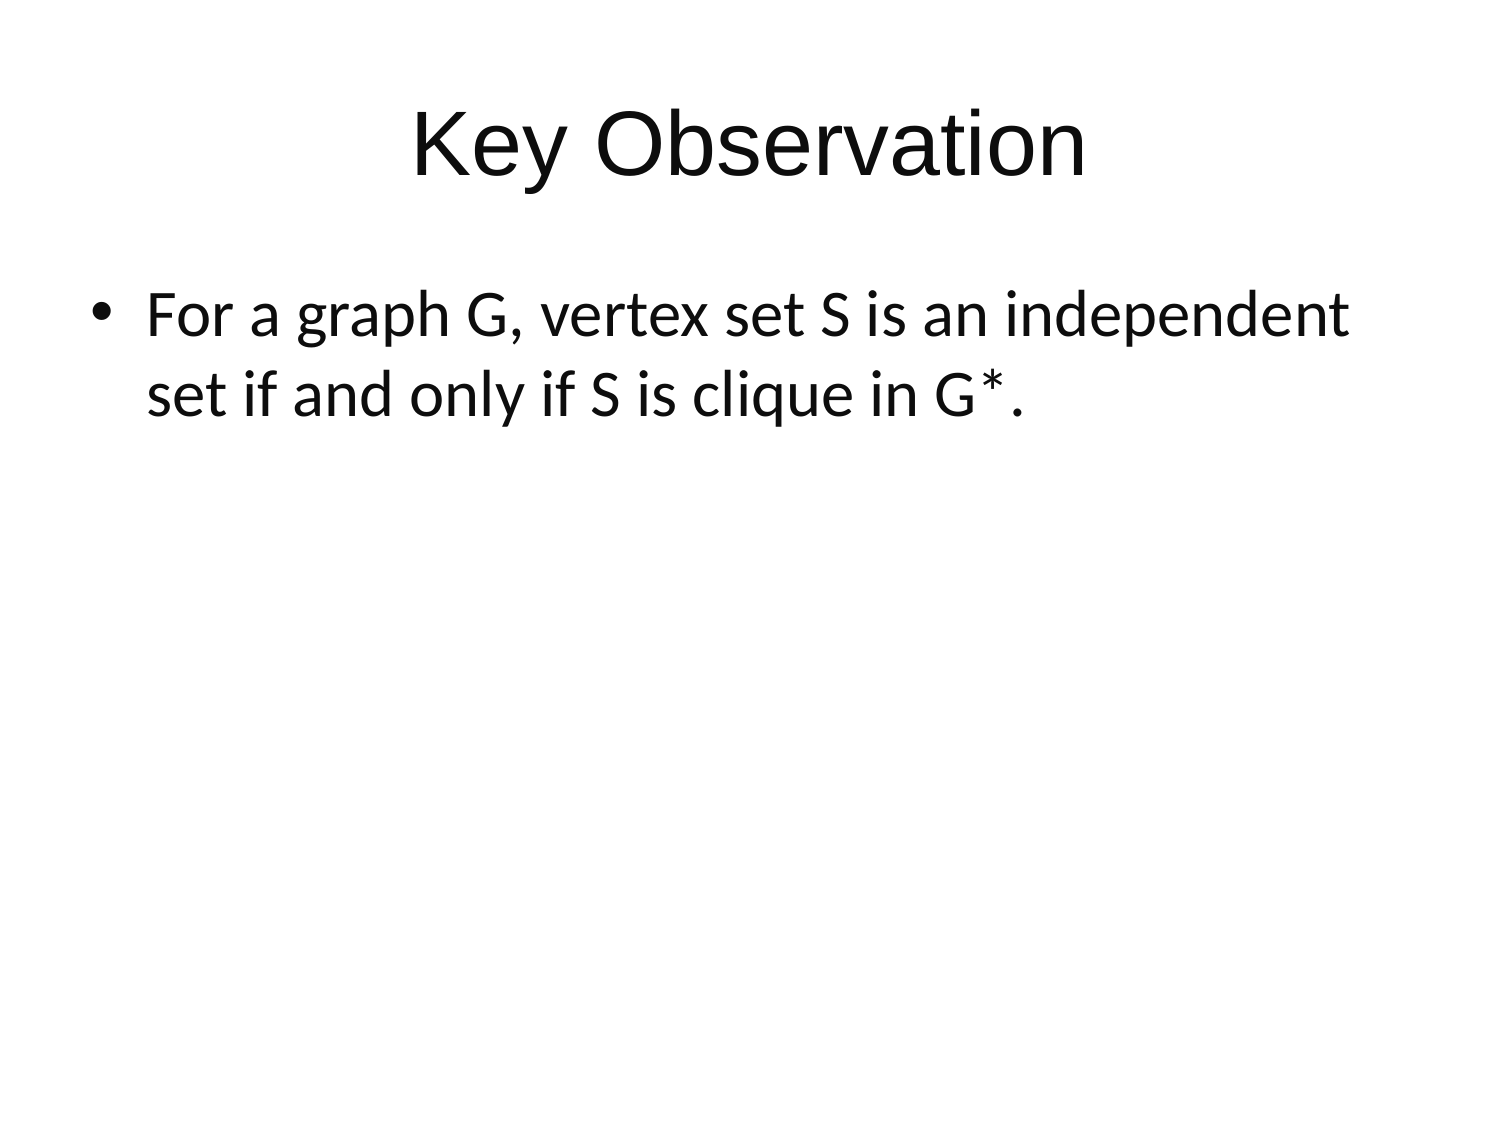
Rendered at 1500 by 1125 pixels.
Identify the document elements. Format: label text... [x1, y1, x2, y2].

list For a graph G, vertex set S is an independent set if and only if S is clique in G*. [75, 262, 1425, 1005]
title Key Observation [75, 45, 1425, 233]
